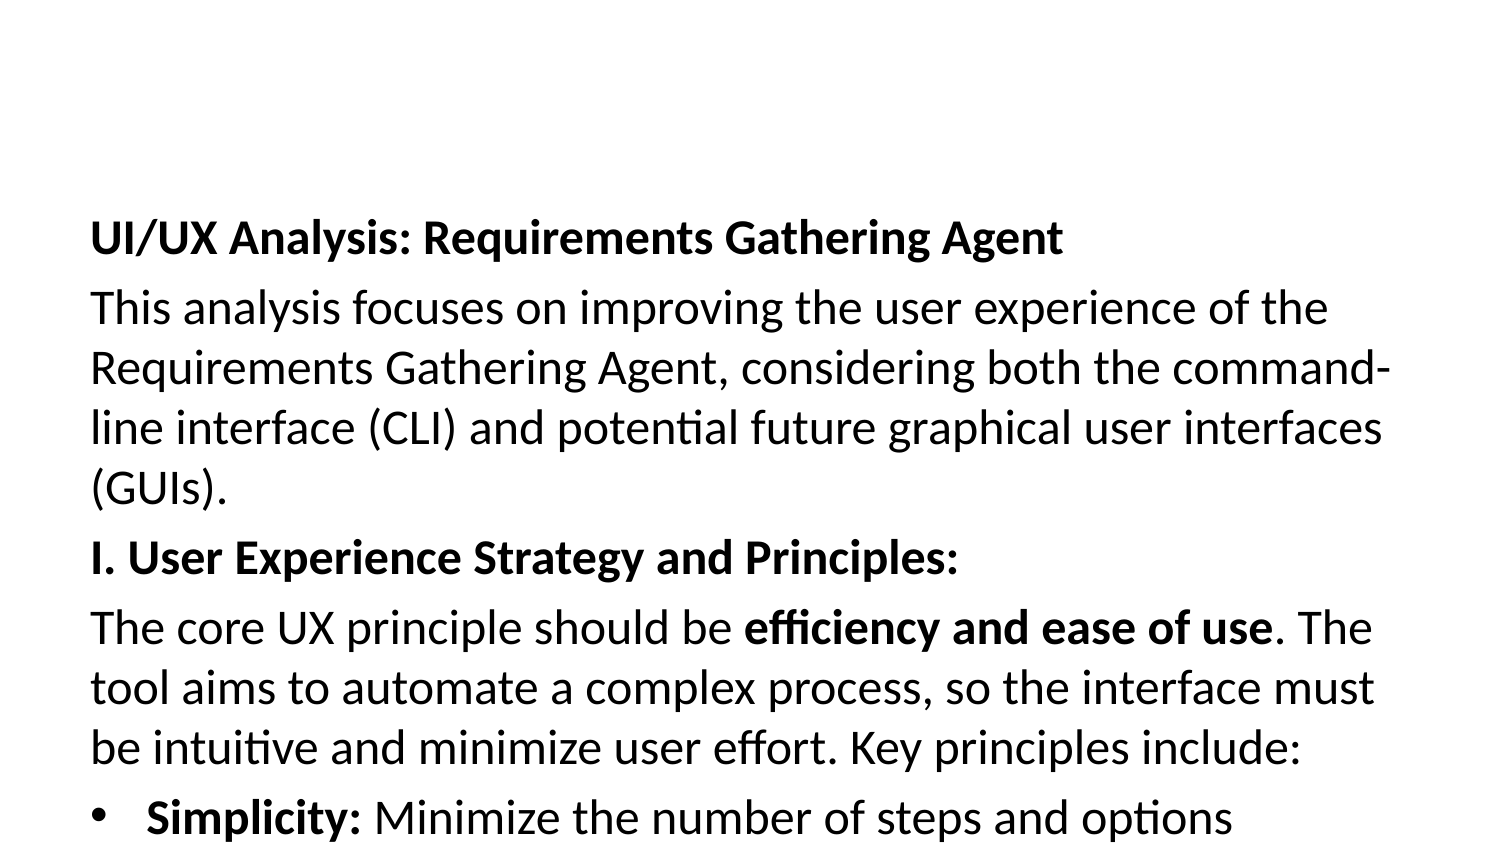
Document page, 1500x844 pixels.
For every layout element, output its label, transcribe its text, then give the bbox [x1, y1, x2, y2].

list UI/UX Analysis: Requirements Gathering Agent This analysis focuses on improving the user experience of the Requirements Gathering Agent, considering both the command-line interface (CLI) and potential future graphical user interfaces (GUIs). I. User Experience Strategy and Principles: The core UX principle should be efficiency and ease of use. The tool aims to automate a complex process, so the interface must be intuitive and minimize user effort. Key principles include: Simplicity: Minimize the number of steps and options required to generate documentation. Clarity: Provide clear instructions and feedback at each stage. Efficiency: Automate as much as possible, focusing on speed and accuracy. Control: Give users options to customize the generation process and review results. Feedback: Provide clear progress indicators and error messages. II. User Interface Design Guidelines (CLI & Potential GUI): A. CLI: Consistent Command Structure: Maintain a consistent structure for commands (requirements-gathering-agent --<option> <value>). Consider using subcommands for better organization (e.g., rga generate --pmbok --output mydocs). Help and Documentation: Comprehensive help messages (--help, -h) are crucial. Provide clear explanations of options and their effects. Link to online documentation. Error Handling: Provide informative and actionable error messages, suggesting solutions where possible. Avoid cryptic error codes. Progress Indicators: Display a progress bar or status messages during long-running operations. Output Formatting: Allow users to choose output formats (Markdown, JSON, YAML) and control the level of detail. Configuration: Allow configuration via a .env file or command-line arguments, with clear defaults. Consider using a configuration file format like YAML for better readability. B. Potential GUI: Intuitive Navigation: Use a clear and concise navigation structure, allowing users to easily access all features. Visual Feedback: Use visual cues (progress bars, loading indicators) to communicate the status of operations. Input Forms: Use clear and well-labeled input forms for configuration options. Provide default values and tooltips for assistance. Document Preview: Allow users to preview the generated documents before saving them. Settings Panel: Provide a dedicated settings panel to manage configuration options. Report Generation: Provide clear and easy-to-understand reports on the analysis and validation process. III. Accessibility Requirements (WCAG, Section 508): While primarily CLI-based, future GUI development must adhere to WCAG and Section 508 guidelines. This includes: Keyboard Navigation: All interactive elements must be accessible via keyboard. Screen Reader Compatibility: Use semantic HTML and ARIA attributes to ensure compatibility with screen readers. Color Contrast: Ensure sufficient color contrast between text and background. Alternative Text: Provide alternative text for images and other non-text content. IV. Mobile and Responsive Design Considerations: The CLI is inherently platform-agnostic. A future GUI should be responsive, adapting to different screen sizes and devices. V. User Journey Mapping Recommendations: User Needs: Users need to quickly and easily generate accurate PMBOK-compliant documentation from their project’s existing files. They need to understand the relevance scores and validation reports. Pain Points: Manual documentation is time-consuming and error-prone. Understanding complex AI models and configurations is difficult. Journey: User starts with project files. User runs the tool (CLI or GUI). Tool analyzes files and scores relevance. User chooses options (document types, AI provider, validation level). Tool generates documents. User reviews documents and reports. User saves or shares documents. Improvements: Streamline the process, provide clear feedback, and simplify configuration options. Offer a visual representation of the analysis results. VI. Information Architecture Suggestions: For a GUI, organize information logically: Dashboard: Overview of project status, recent activities, and quick access to key features. Project Analysis: Detailed view of the project analysis results, including relevance scores and identified files. Document Generation: Options to select document types, AI provider, and output format. Validation Reports: Comprehensive reports on the validation process, including quality scores and recommendations. Settings: Configuration options for AI providers, output paths, and other settings. VII. Interaction Design Patterns: Wizard-style interface (GUI): Guide users through the process step-by-step. Progress indicators: Keep users informed of the tool’s progress. Clear error messages: Provide helpful error messages and guidance. Contextual help: Offer help related to the current task. VIII. Visual Design and Branding Considerations: A consistent and professional visual design is important for a GUI. Consider using a clean and modern design, with clear typography and color palette. IX. Usability Testing Strategies: Conduct usability testing with target users to identify areas for improvement. Use both think-aloud protocols and post-task questionnaires. X. Performance and Optimization for UX: Optimize the tool for speed and efficiency. Use caching and other techniques to minimize loading times. XI. Content Strategy Recommendations: Provide clear and concise documentation, including tutorials, FAQs, and troubleshooting guides. XII. Internationalization and Localization Needs: Consider supporting multiple languages and locales for broader reach. XIII. Addressing Specific Concerns from the README: The README highlights several areas needing UX improvement: Improved CLI: The sheer number of CLI options necessitates better organization and grouping (subcommands). Consider a more interactive CLI experience for provider selection. Context Manager Transparency: The GUI should visualize the context used for document generation, showing which files contributed and their relevance scores. This builds trust and allows for better user control. Error Handling: More user-friendly error messages are crucial. The current focus on technical details should shift to actionable guidance for users. Enhanced Reporting: The validation reports should be more visually appealing and easier to interpret. Prioritize recommendations and suggestions for improvement. By addressing these UI/UX considerations, the Requirements Gathering Agent can become a more user-friendly and efficient tool, maximizing its value to project managers and business analysts. [75, 196, 1425, 754]
